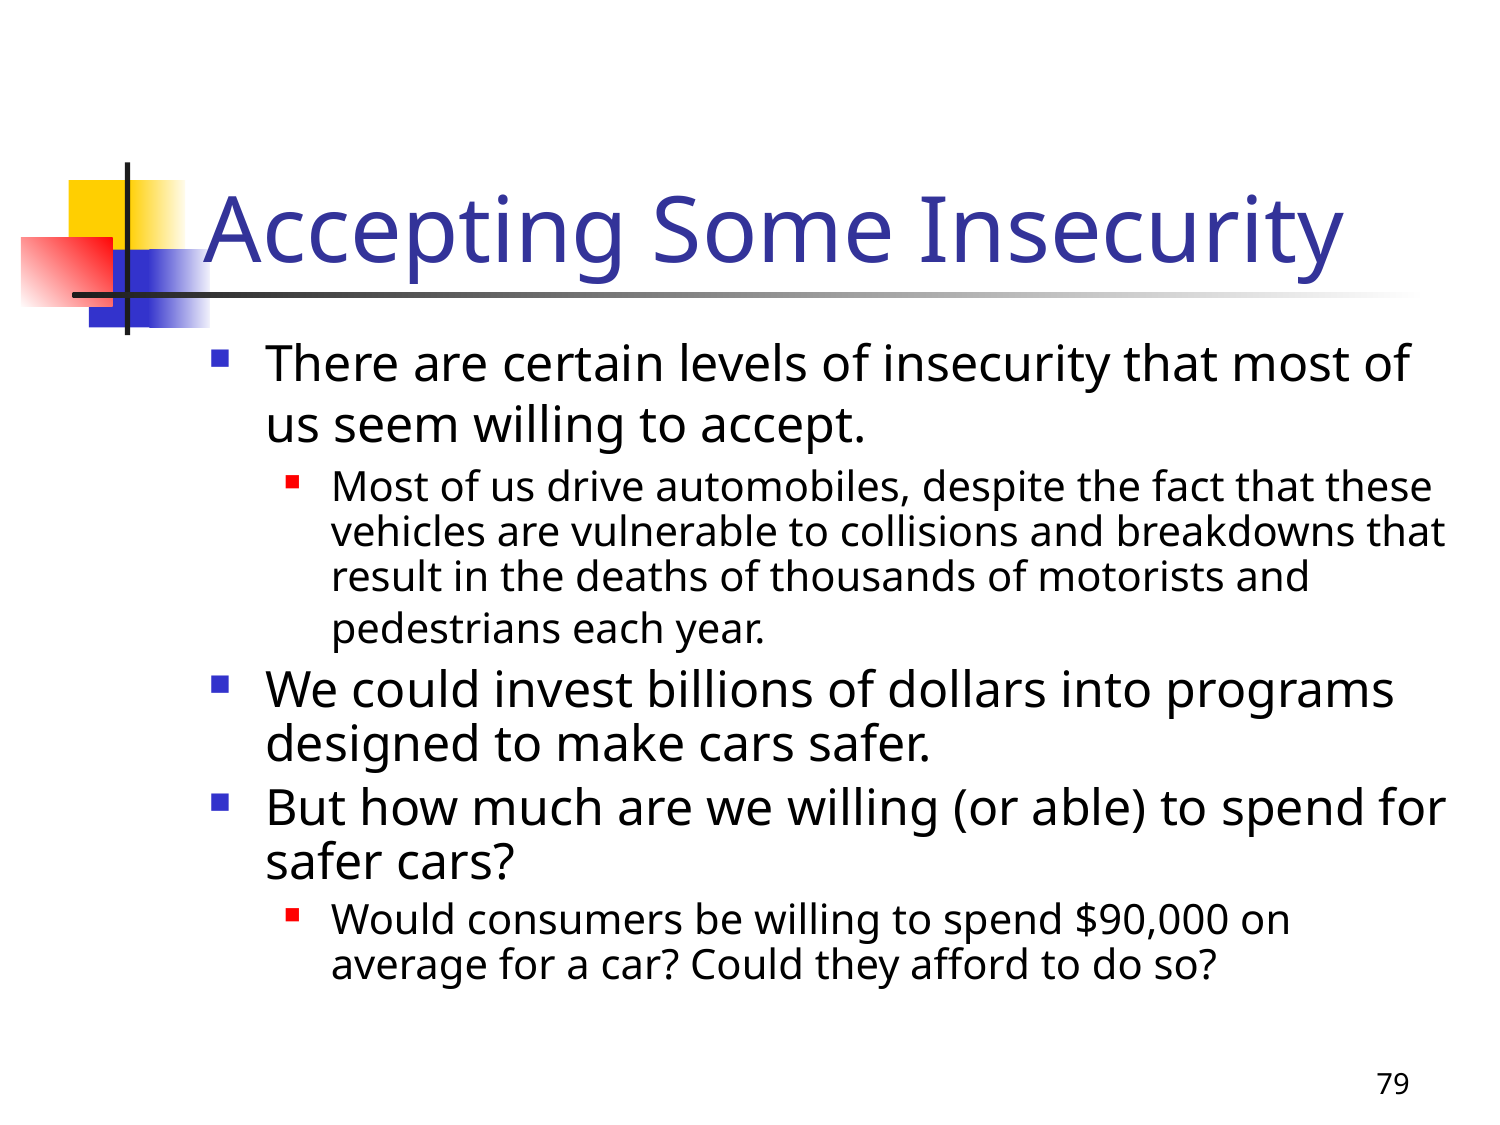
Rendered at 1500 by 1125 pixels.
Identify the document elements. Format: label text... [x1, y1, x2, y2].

slide_number 79 [1112, 1037, 1425, 1113]
list There are certain levels of insecurity that most of us seem willing to accept. Most of us drive automobiles, despite the fact that these vehicles are vulnerable to collisions and breakdowns that result in the deaths of thousands of motorists and pedestrians each year. We could invest billions of dollars into programs designed to make cars safer. But how much are we willing (or able) to spend for safer cars? Would consumers be willing to spend $90,000 on average for a car? Could they afford to do so? [193, 331, 1469, 1006]
title Accepting Some Insecurity [188, 101, 1468, 289]
